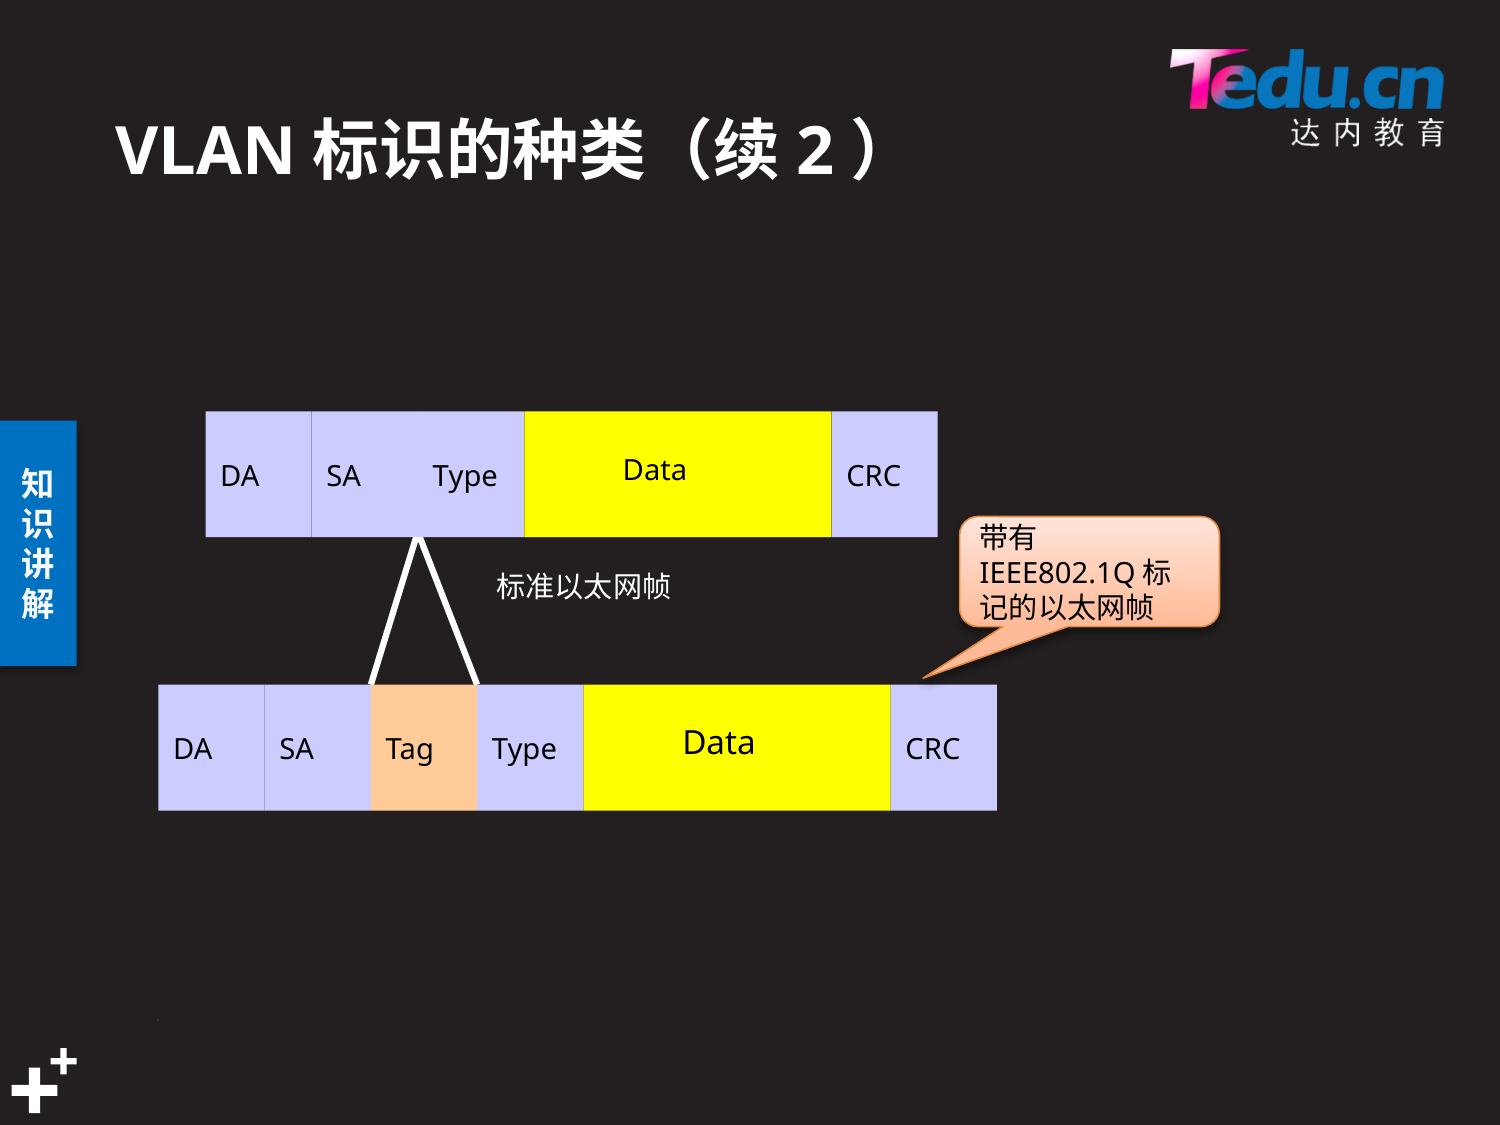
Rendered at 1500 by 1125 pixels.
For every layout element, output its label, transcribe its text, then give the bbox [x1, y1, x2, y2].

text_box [205, 410, 938, 538]
title VLAN标识的种类（续2） [100, 89, 1211, 207]
text_box 标准以太网帧 [481, 560, 786, 611]
picture [1157, 35, 1459, 162]
text_box 带有IEEE802.1Q标记的以太网帧 [922, 515, 1221, 679]
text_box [158, 684, 998, 811]
